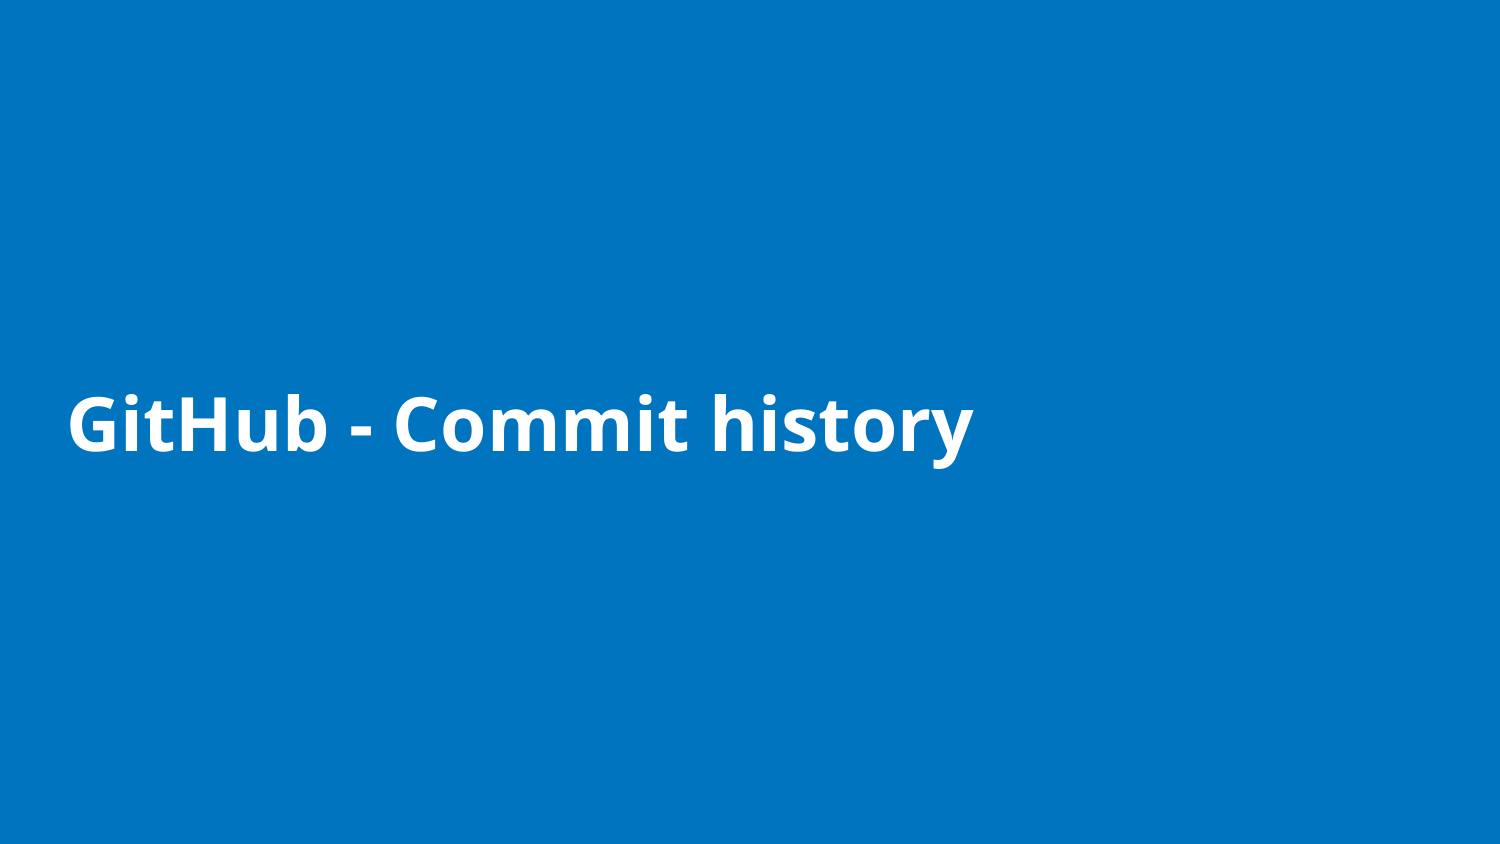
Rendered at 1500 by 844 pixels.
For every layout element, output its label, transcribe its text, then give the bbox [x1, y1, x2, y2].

title GitHub - Commit history [51, 352, 1449, 491]
